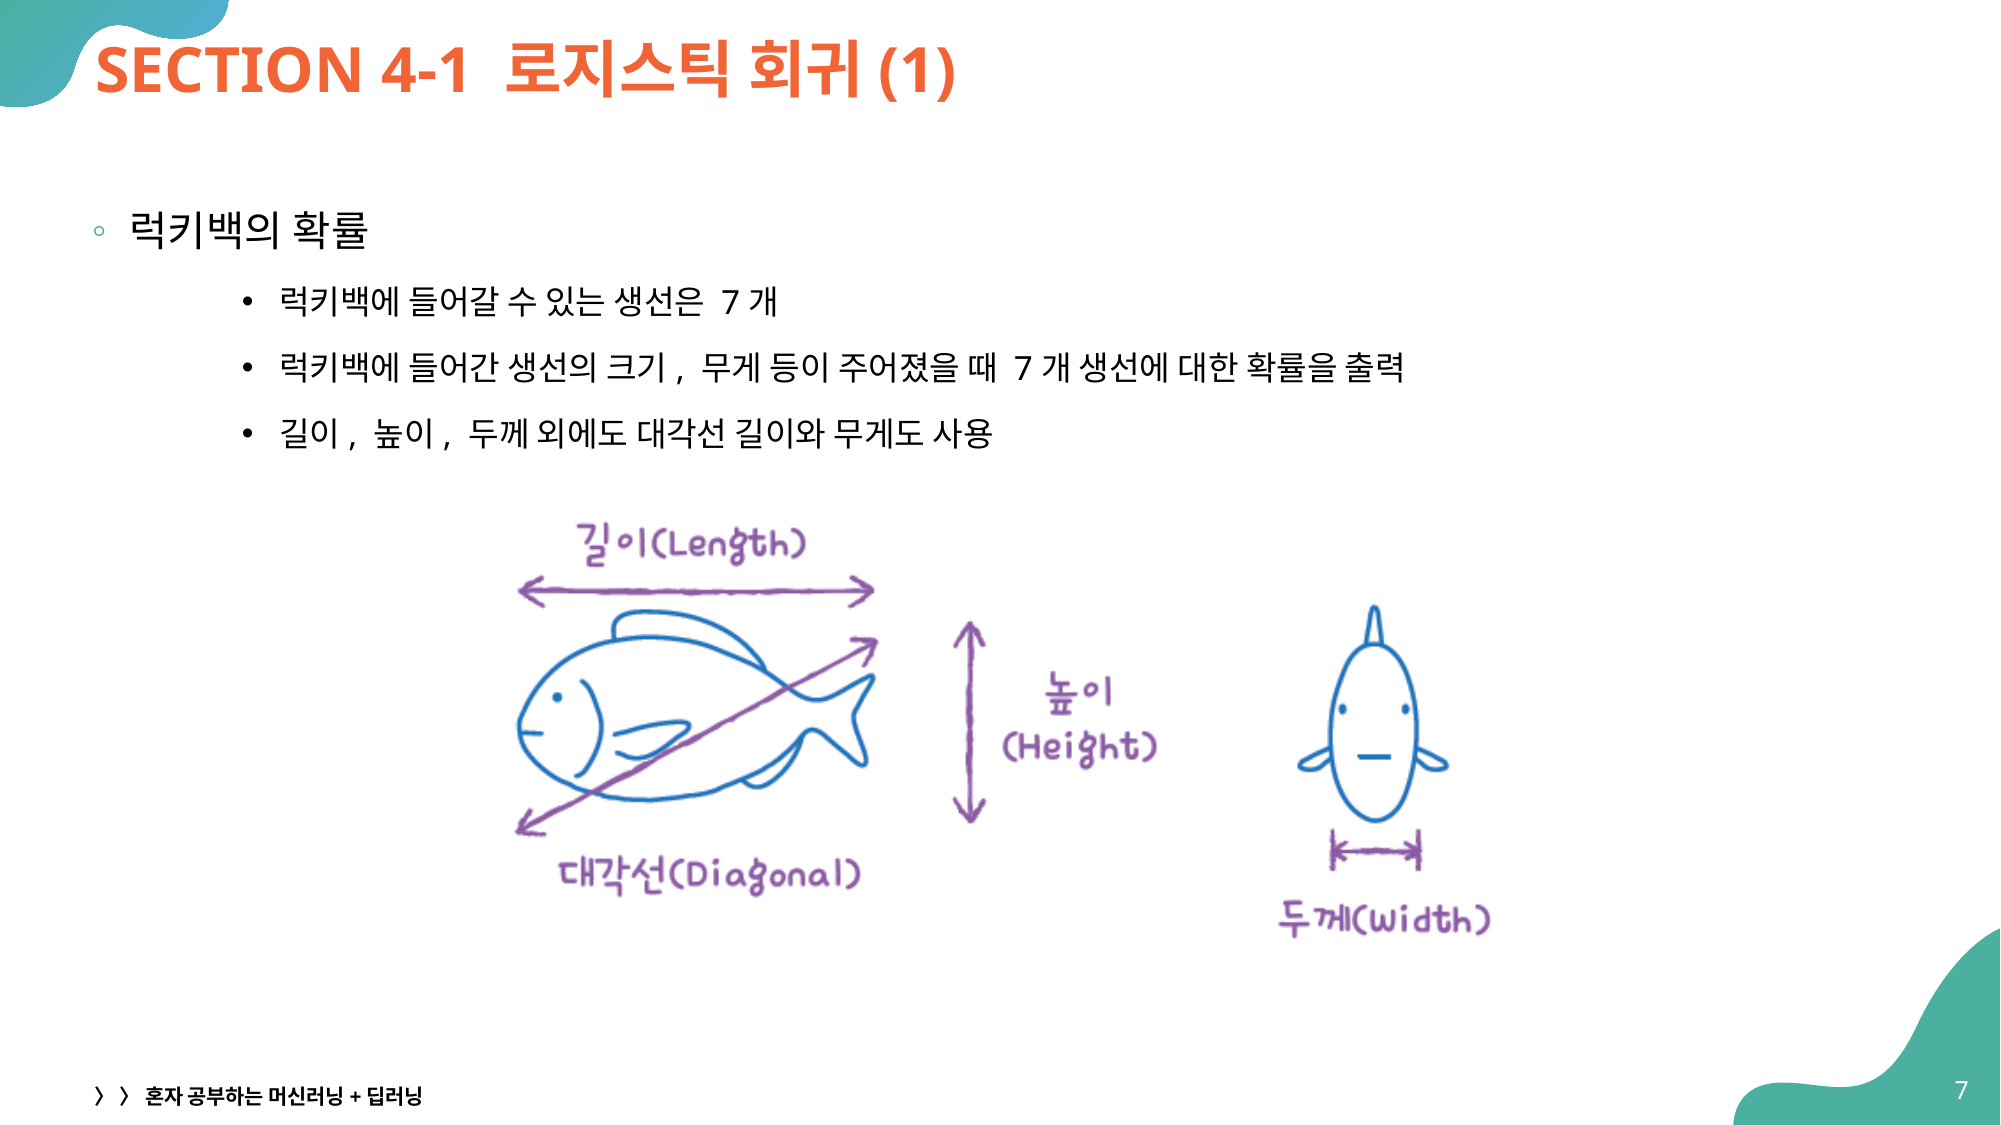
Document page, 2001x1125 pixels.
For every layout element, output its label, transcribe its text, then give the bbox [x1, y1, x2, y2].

list 럭키백의 확률 럭키백에 들어갈 수 있는 생선은 7개 럭키백에 들어간 생선의 크기, 무게 등이 주어졌을 때 7개 생선에 대한 확률을 출력 길이, 높이, 두께 외에도 대각선 길이와 무게도 사용 [76, 177, 1928, 954]
slide_number 7 [1917, 1061, 1984, 1122]
footer 〉 〉 혼자 공부하는 머신러닝+딥러닝 [79, 1078, 755, 1114]
picture [494, 493, 1506, 958]
title SECTION 4-1 로지스틱 회귀(1) [79, 17, 1931, 128]
